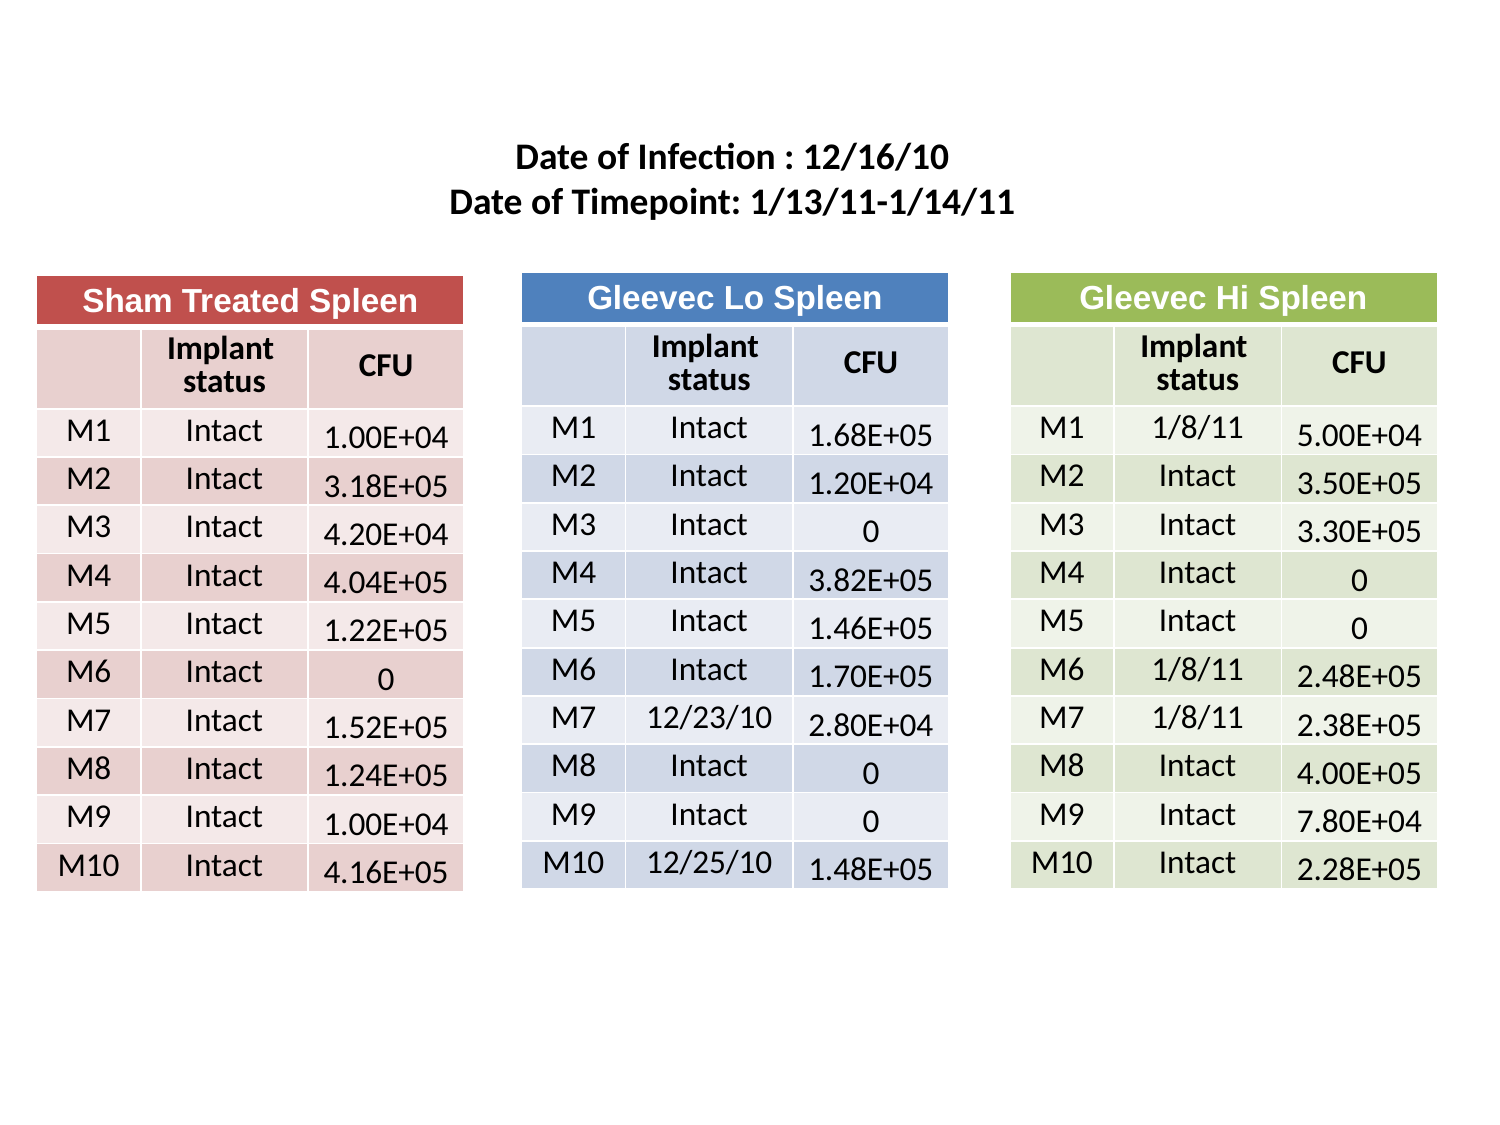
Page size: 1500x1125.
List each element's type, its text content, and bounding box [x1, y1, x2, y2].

table_cell 2.28E+05 [1282, 842, 1437, 888]
table_cell Intact [1115, 455, 1281, 502]
table_cell 1/8/11 [1115, 697, 1281, 743]
table_cell 12/25/10 [626, 842, 792, 888]
table_cell 5.00E+04 [1282, 407, 1437, 454]
table_cell Intact [626, 745, 792, 792]
table_cell 1.52E+05 [309, 699, 463, 746]
table_cell M1 [37, 410, 140, 456]
table_cell M6 [1011, 649, 1113, 695]
table_cell M10 [37, 844, 140, 891]
table_cell M7 [37, 699, 140, 746]
table_cell Intact [142, 506, 307, 553]
table_cell Intact [626, 793, 792, 840]
table_cell Intact [142, 699, 307, 746]
table_cell [1011, 327, 1113, 405]
table_header Gleevec Lo Spleen [522, 273, 948, 322]
table_header Sham Treated Spleen [37, 276, 463, 324]
table_cell 4.04E+05 [309, 554, 463, 601]
table_cell M5 [1011, 600, 1113, 647]
table_cell 1.00E+04 [309, 410, 463, 456]
table_cell Intact [142, 748, 307, 794]
table_cell 0 [309, 651, 463, 698]
table_cell 1.24E+05 [309, 748, 463, 794]
table_cell 0 [794, 745, 948, 792]
table_cell Intact [142, 554, 307, 601]
table_cell CFU [1282, 327, 1437, 405]
table_cell 7.80E+04 [1282, 793, 1437, 840]
table_cell Intact [626, 649, 792, 695]
table_cell 3.30E+05 [1282, 504, 1437, 550]
table_cell Intact [1115, 842, 1281, 888]
table_cell Intact [626, 552, 792, 598]
table_cell M7 [1011, 697, 1113, 743]
table_cell 0 [1282, 600, 1437, 647]
table_cell 1.20E+04 [794, 455, 948, 502]
table_cell Implant status [142, 330, 307, 408]
table_cell 1.48E+05 [794, 842, 948, 888]
table_cell M1 [522, 407, 625, 454]
table_cell M3 [1011, 504, 1113, 550]
table_header Gleevec Hi Spleen [1011, 273, 1437, 322]
table_cell M9 [522, 793, 625, 840]
table_cell Implant status [626, 327, 792, 405]
table_cell M4 [1011, 552, 1113, 598]
table_cell M4 [522, 552, 625, 598]
table_cell 1.00E+04 [309, 796, 463, 843]
table_cell Intact [142, 844, 307, 891]
table_cell M8 [1011, 745, 1113, 792]
table_cell 4.00E+05 [1282, 745, 1437, 792]
table_cell 4.16E+05 [309, 844, 463, 891]
table_cell M10 [522, 842, 625, 888]
table_cell 1.22E+05 [309, 603, 463, 649]
table_cell 3.50E+05 [1282, 455, 1437, 502]
text_box Date of Infection : 12/16/10 Date of Timepoint: 1/13/11-1/14/11 [434, 124, 1031, 230]
table_cell M5 [37, 603, 140, 649]
table_cell Intact [142, 458, 307, 504]
table_cell M10 [1011, 842, 1113, 888]
table_cell 1.46E+05 [794, 600, 948, 647]
table_cell 12/23/10 [626, 697, 792, 743]
table_cell Intact [142, 603, 307, 649]
table_cell Intact [626, 504, 792, 550]
table_cell 1.70E+05 [794, 649, 948, 695]
table_cell 1.68E+05 [794, 407, 948, 454]
table_cell 0 [1282, 552, 1437, 598]
table_cell 2.38E+05 [1282, 697, 1437, 743]
table_cell Intact [626, 600, 792, 647]
table_cell M6 [522, 649, 625, 695]
table_cell M7 [522, 697, 625, 743]
table_cell Intact [1115, 793, 1281, 840]
table_cell Intact [142, 651, 307, 698]
table_cell 0 [794, 793, 948, 840]
table_cell [37, 330, 140, 408]
table_cell Intact [1115, 504, 1281, 550]
table_cell 1/8/11 [1115, 649, 1281, 695]
table_cell 3.82E+05 [794, 552, 948, 598]
table_cell M8 [37, 748, 140, 794]
table_cell CFU [794, 327, 948, 405]
table_cell Intact [1115, 600, 1281, 647]
table_cell Intact [1115, 552, 1281, 598]
table_cell M5 [522, 600, 625, 647]
table_cell M6 [37, 651, 140, 698]
table_cell CFU [309, 330, 463, 408]
table_cell M1 [1011, 407, 1113, 454]
table_cell Intact [626, 407, 792, 454]
table_cell 2.80E+04 [794, 697, 948, 743]
table_cell Intact [1115, 745, 1281, 792]
table_cell M3 [37, 506, 140, 553]
table_cell 0 [794, 504, 948, 550]
table_cell 4.20E+04 [309, 506, 463, 553]
table_cell 3.18E+05 [309, 458, 463, 504]
table_cell Intact [626, 455, 792, 502]
table_cell M9 [37, 796, 140, 843]
table_cell Intact [142, 410, 307, 456]
table_cell Intact [142, 796, 307, 843]
table_cell M2 [1011, 455, 1113, 502]
table_cell [522, 327, 625, 405]
table_cell 1/8/11 [1115, 407, 1281, 454]
table_cell M8 [522, 745, 625, 792]
table_cell M4 [37, 554, 140, 601]
table_cell M9 [1011, 793, 1113, 840]
table_cell M2 [522, 455, 625, 502]
table_cell 2.48E+05 [1282, 649, 1437, 695]
table_cell M3 [522, 504, 625, 550]
table_cell Implant status [1115, 327, 1281, 405]
table_cell M2 [37, 458, 140, 504]
